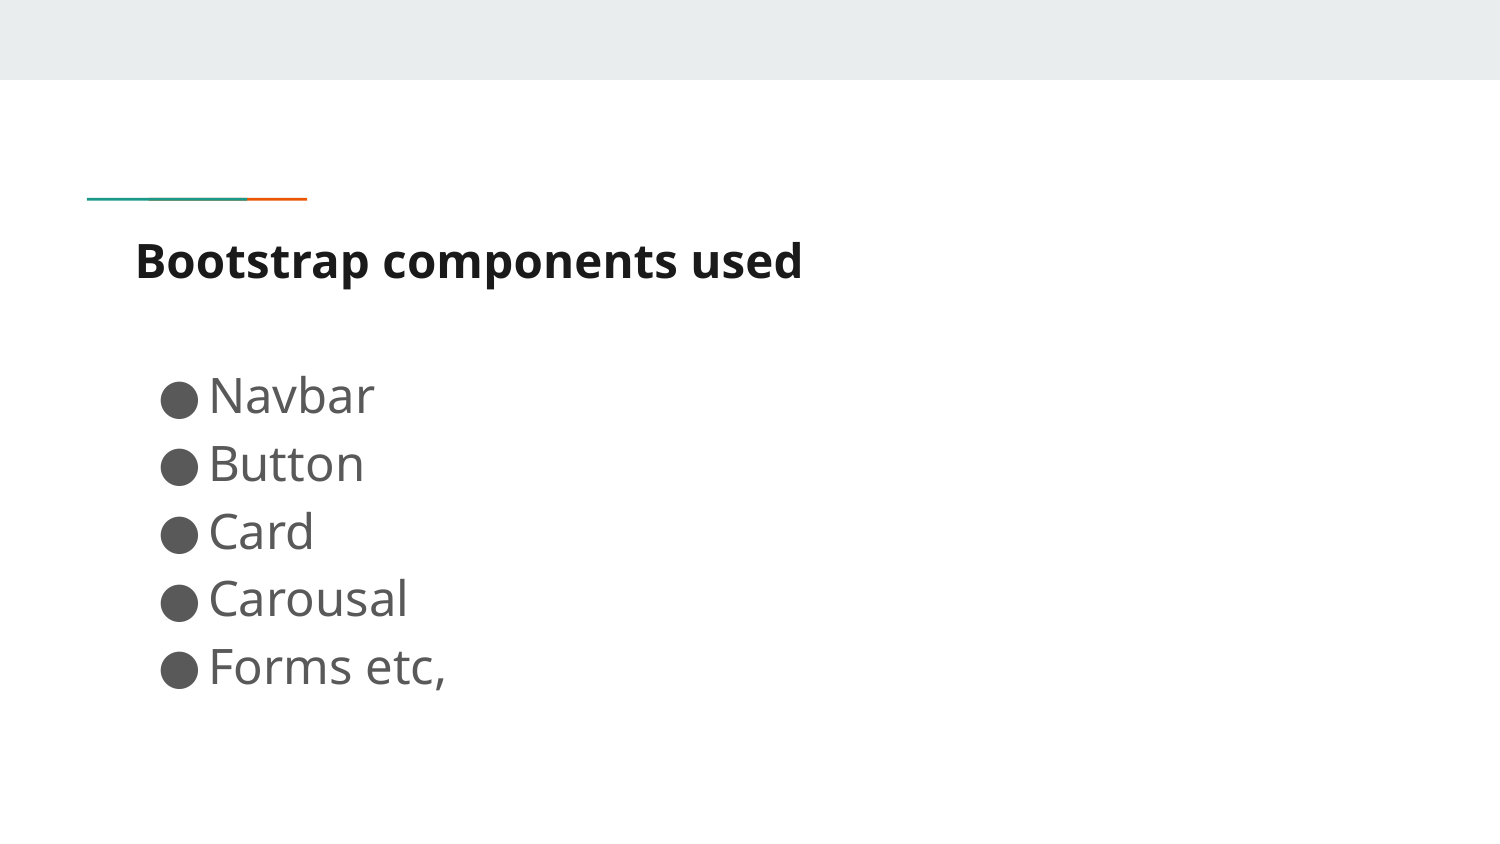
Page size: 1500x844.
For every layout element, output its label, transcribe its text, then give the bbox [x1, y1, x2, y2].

title Bootstrap components used [119, 216, 1381, 305]
list Navbar Button Card Carousal Forms etc, [119, 341, 1381, 712]
